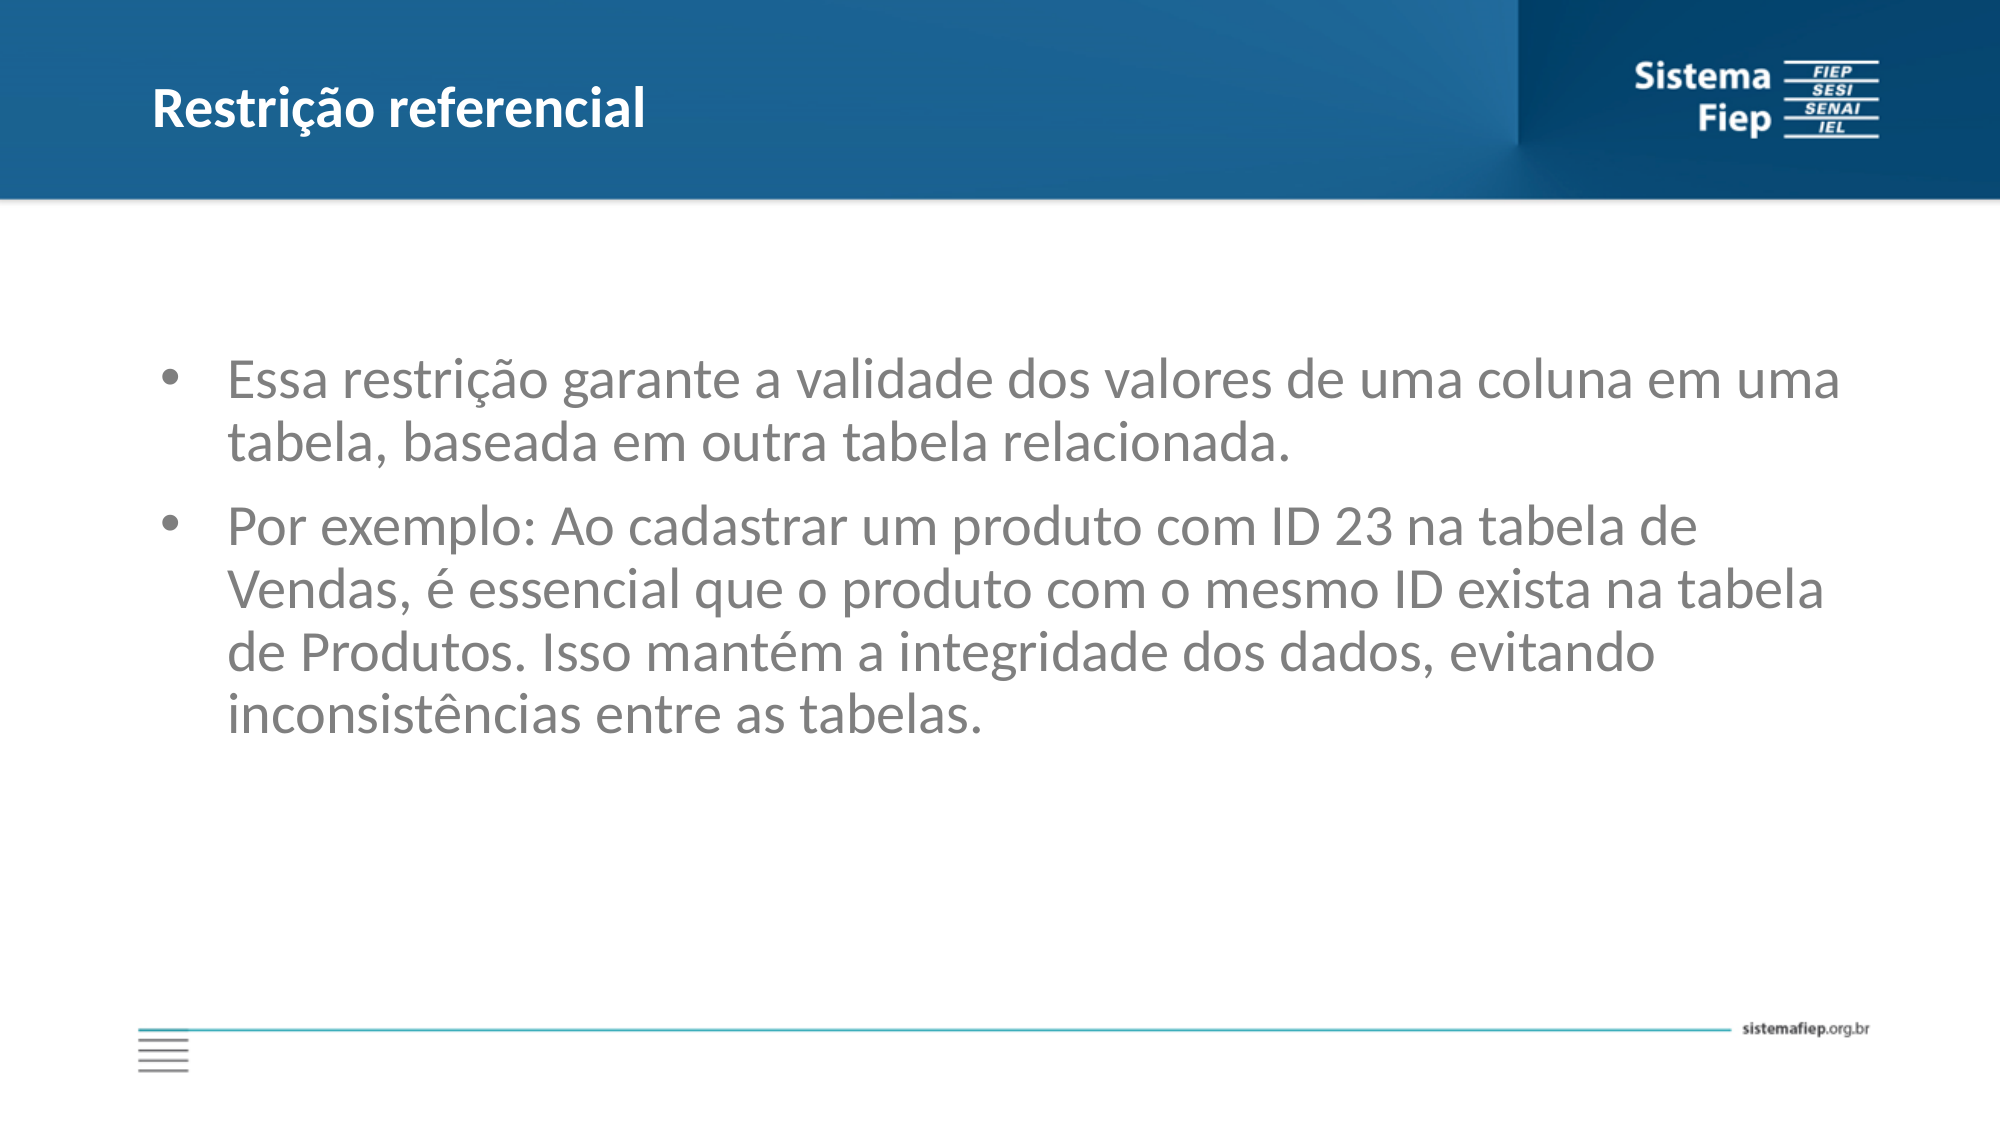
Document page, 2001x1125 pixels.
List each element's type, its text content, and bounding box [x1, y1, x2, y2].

list Essa restrição garante a validade dos valores de uma coluna em uma tabela, baseada em outra tabela relacionada. Por exemplo: Ao cadastrar um produto com ID 23 na tabela de Vendas, é essencial que o produto com o mesmo ID exista na tabela de Produtos. Isso mantém a integridade dos dados, evitando inconsistências entre as tabelas. [137, 340, 1863, 785]
title Restrição referencial [137, 59, 1413, 158]
picture [0, 0, 2000, 1118]
